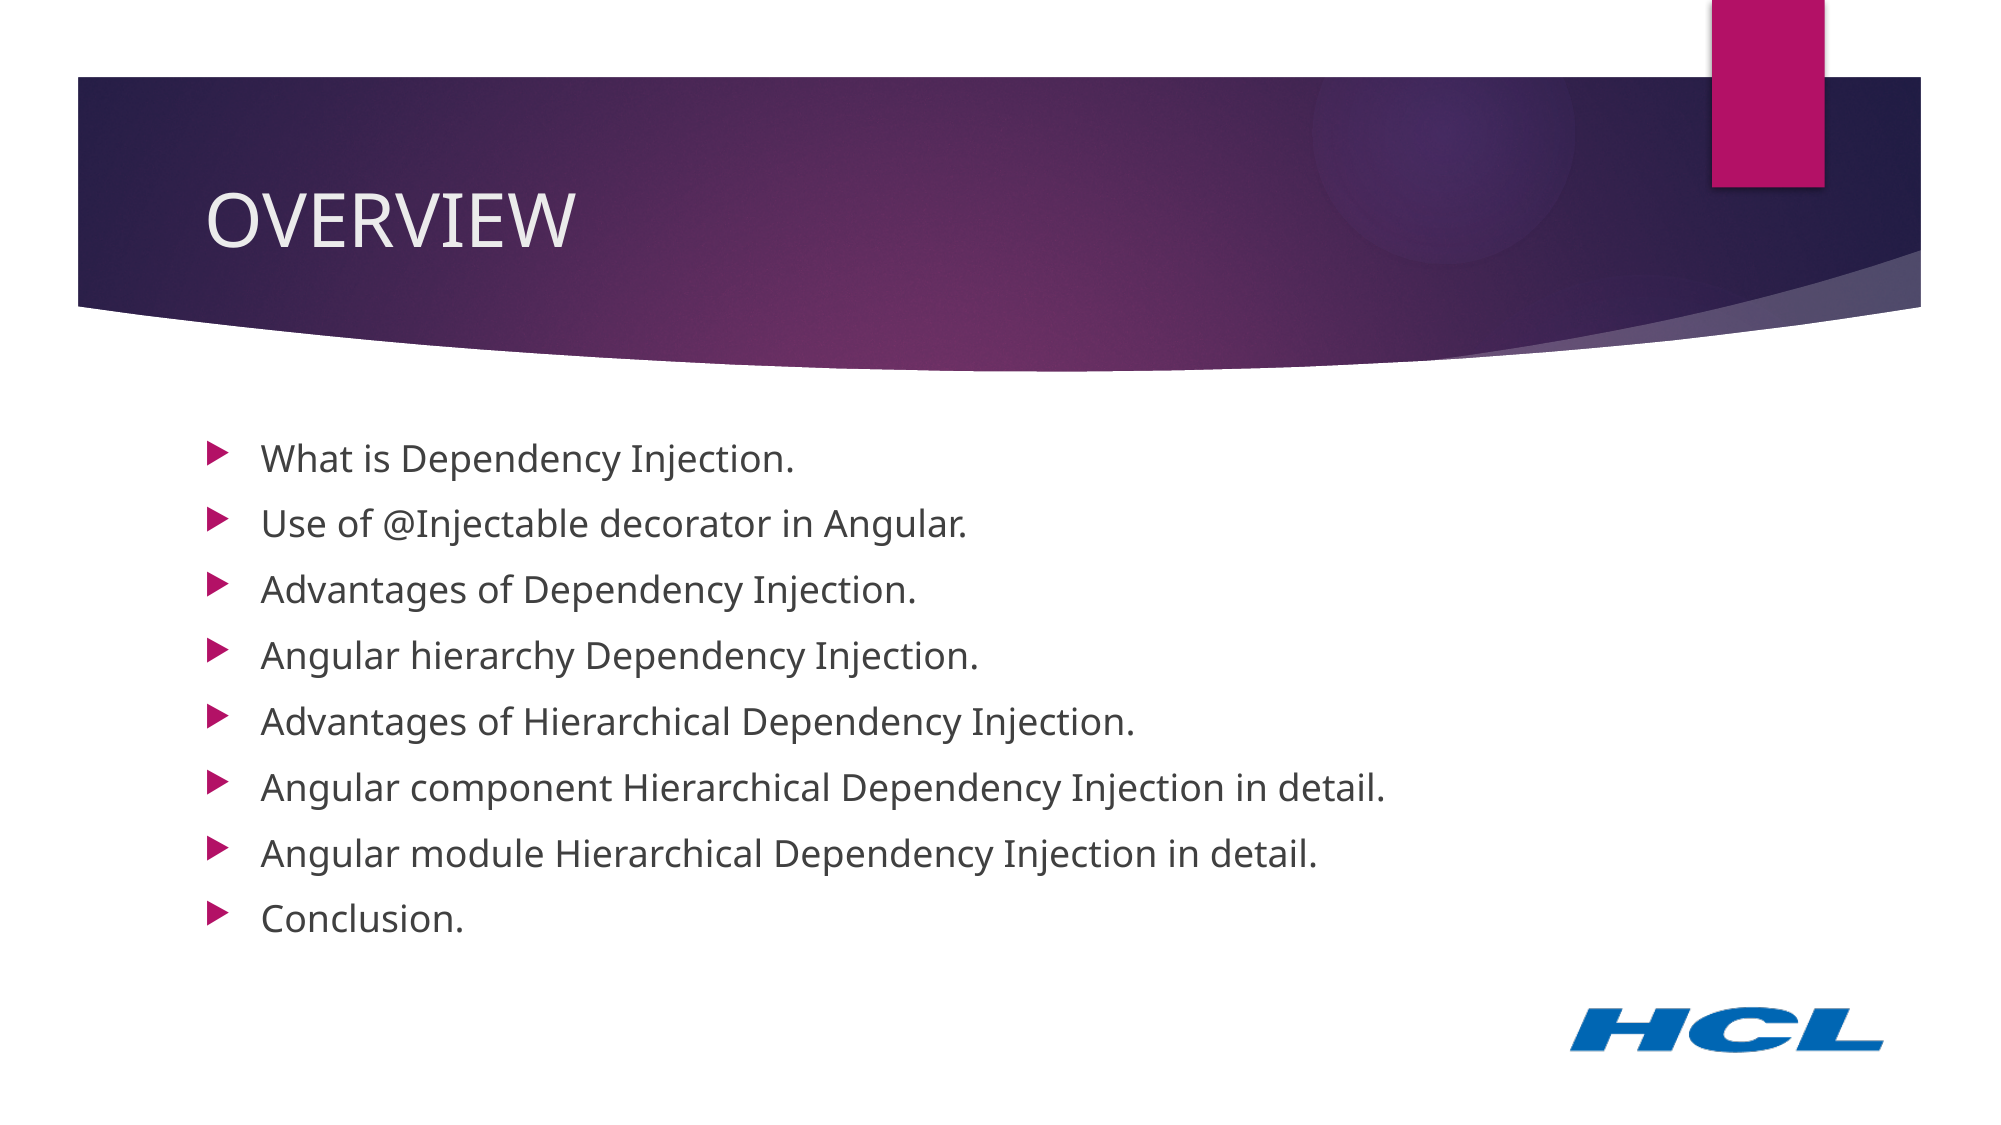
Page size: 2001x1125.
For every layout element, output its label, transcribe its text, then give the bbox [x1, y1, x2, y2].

list What is Dependency Injection. Use of @Injectable decorator in Angular. Advantages of Dependency Injection. Angular hierarchy Dependency Injection. Advantages of Hierarchical Dependency Injection. Angular component Hierarchical Dependency Injection in detail. Angular module Hierarchical Dependency Injection in detail. Conclusion. [189, 427, 1638, 988]
title OVERVIEW [189, 159, 1627, 276]
picture [1479, 962, 1973, 1097]
